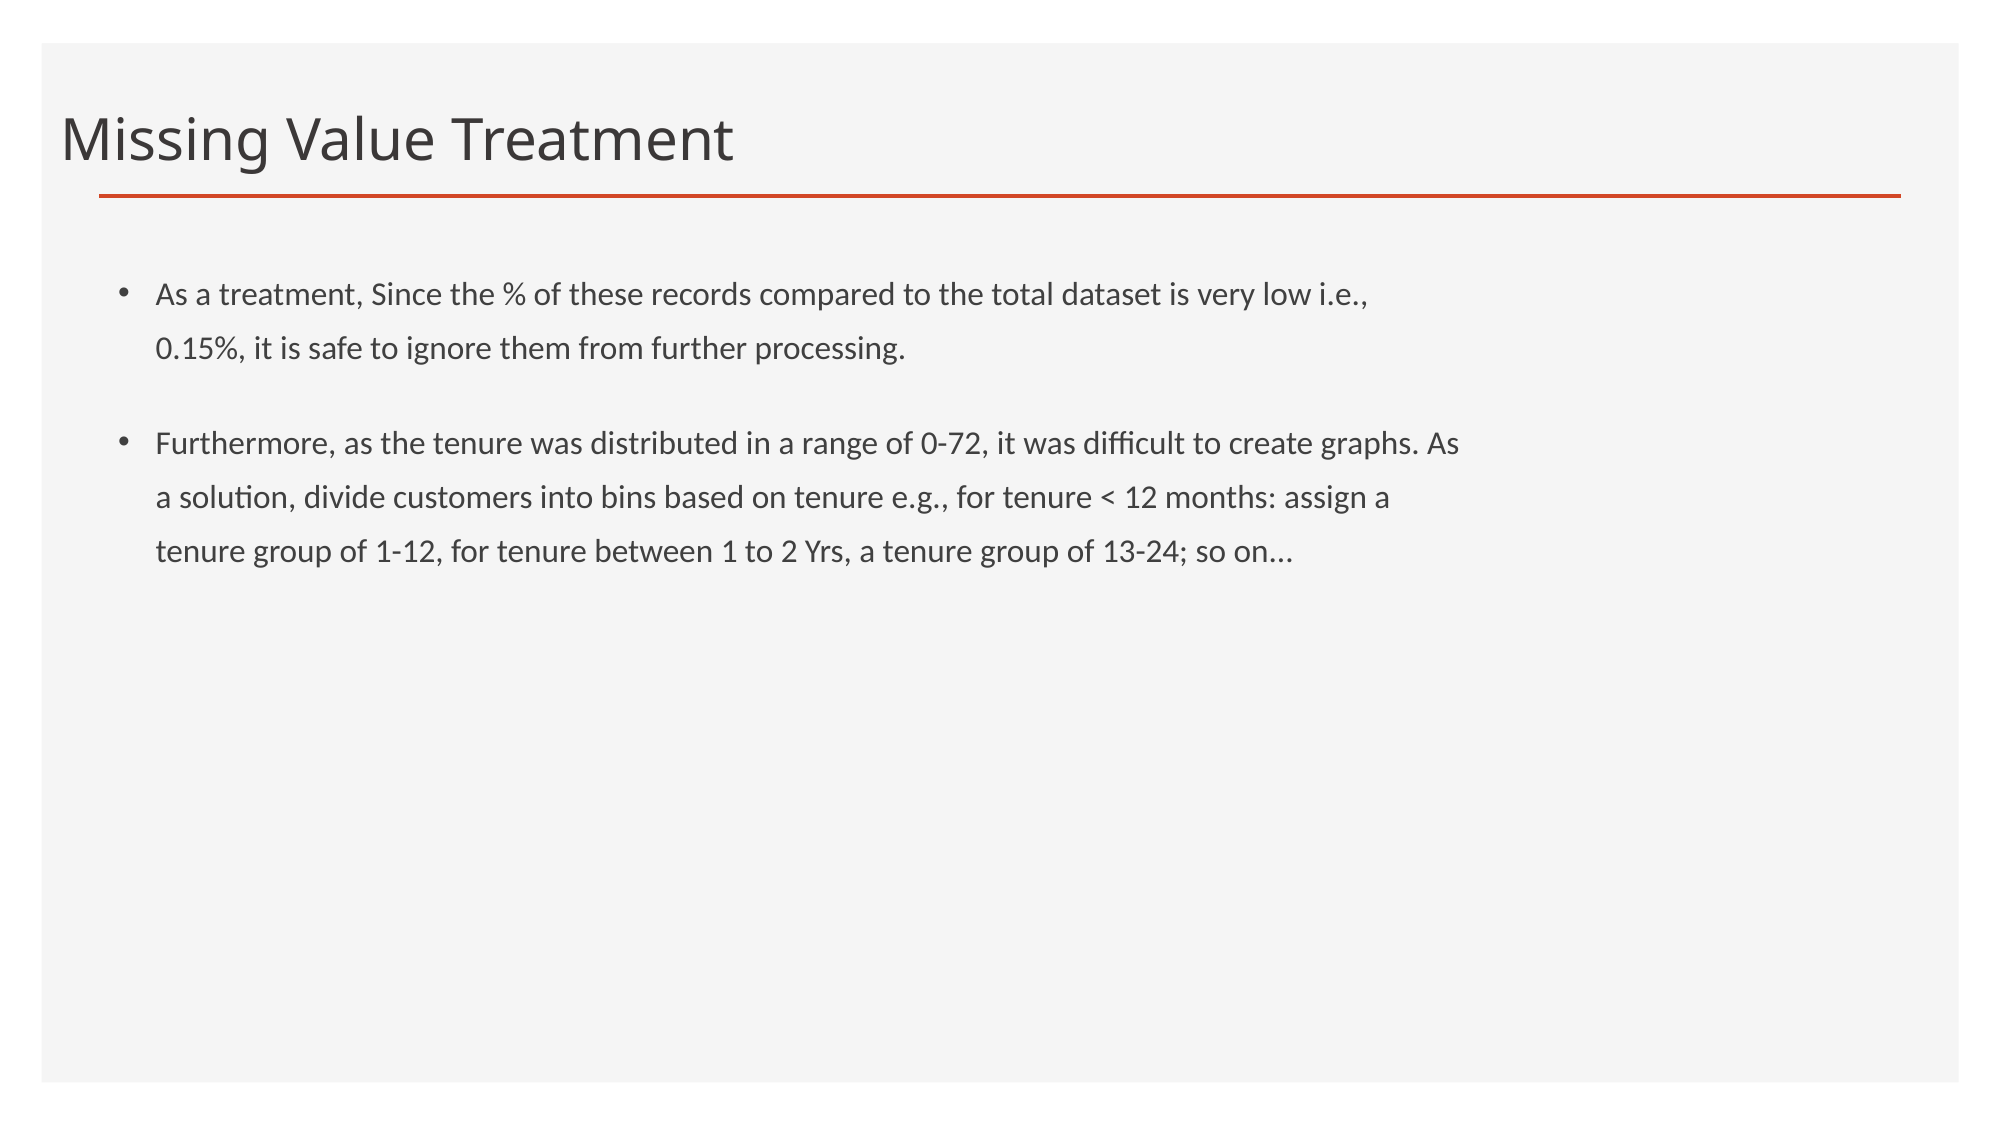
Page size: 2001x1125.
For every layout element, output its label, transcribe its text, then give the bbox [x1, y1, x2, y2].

text_box As a treatment, Since the % of these records compared to the total dataset is very low i.e., 0.15%, it is safe to ignore them from further processing. Furthermore, as the tenure was distributed in a range of 0-72, it was difficult to create graphs. As a solution, divide customers into bins based on tenure e.g., for tenure < 12 months: assign a tenure group of 1-12, for tenure between 1 to 2 Yrs, a tenure group of 13-24; so on... [103, 250, 1477, 906]
title Missing Value Treatment [45, 75, 1174, 180]
